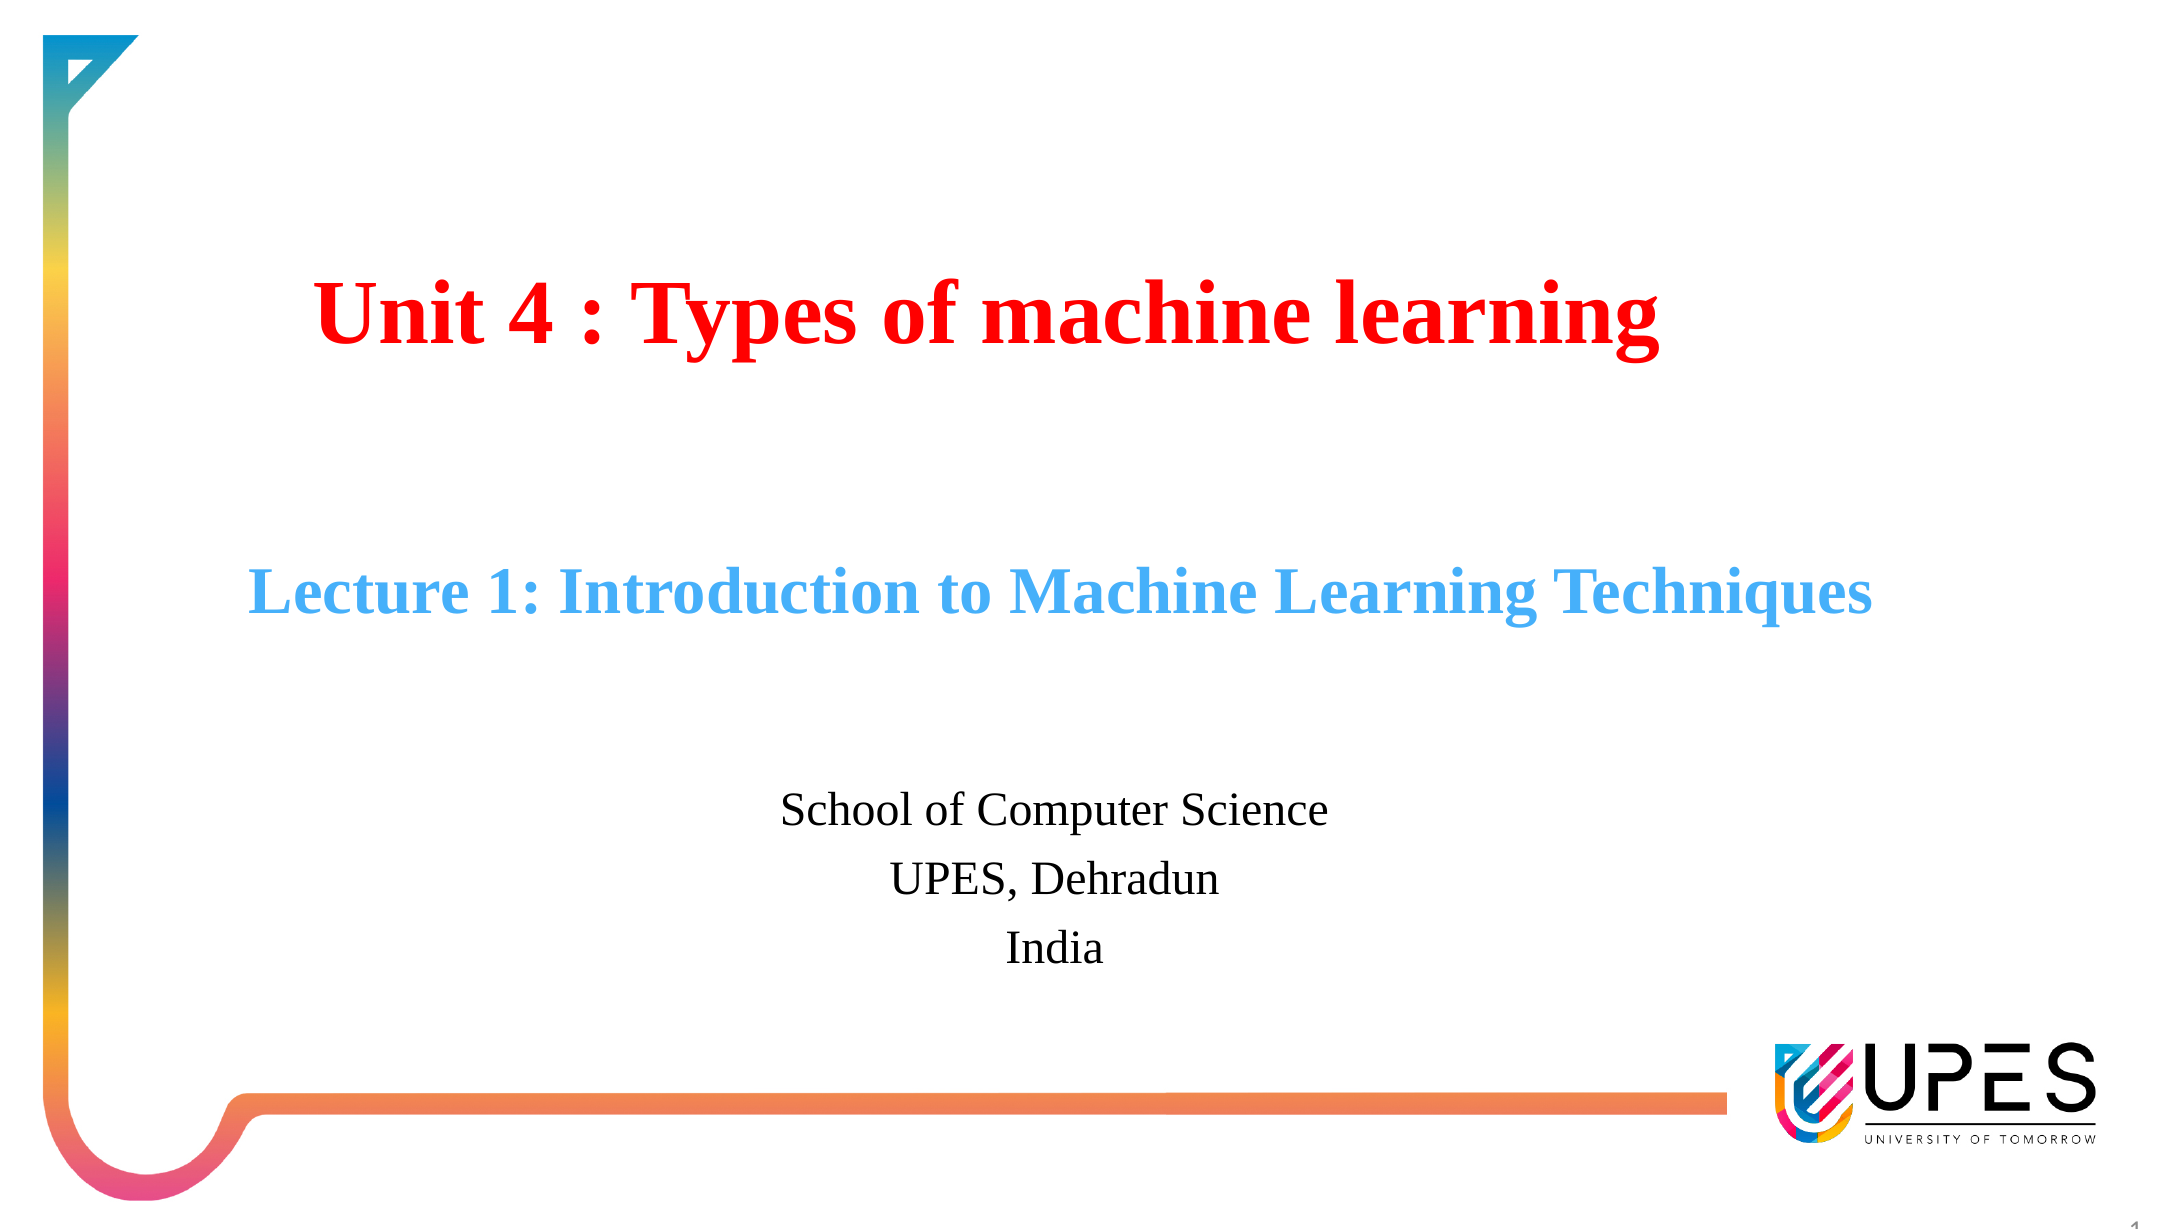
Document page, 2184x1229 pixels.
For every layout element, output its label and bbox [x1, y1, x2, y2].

list [0, 0, 2184, 1229]
